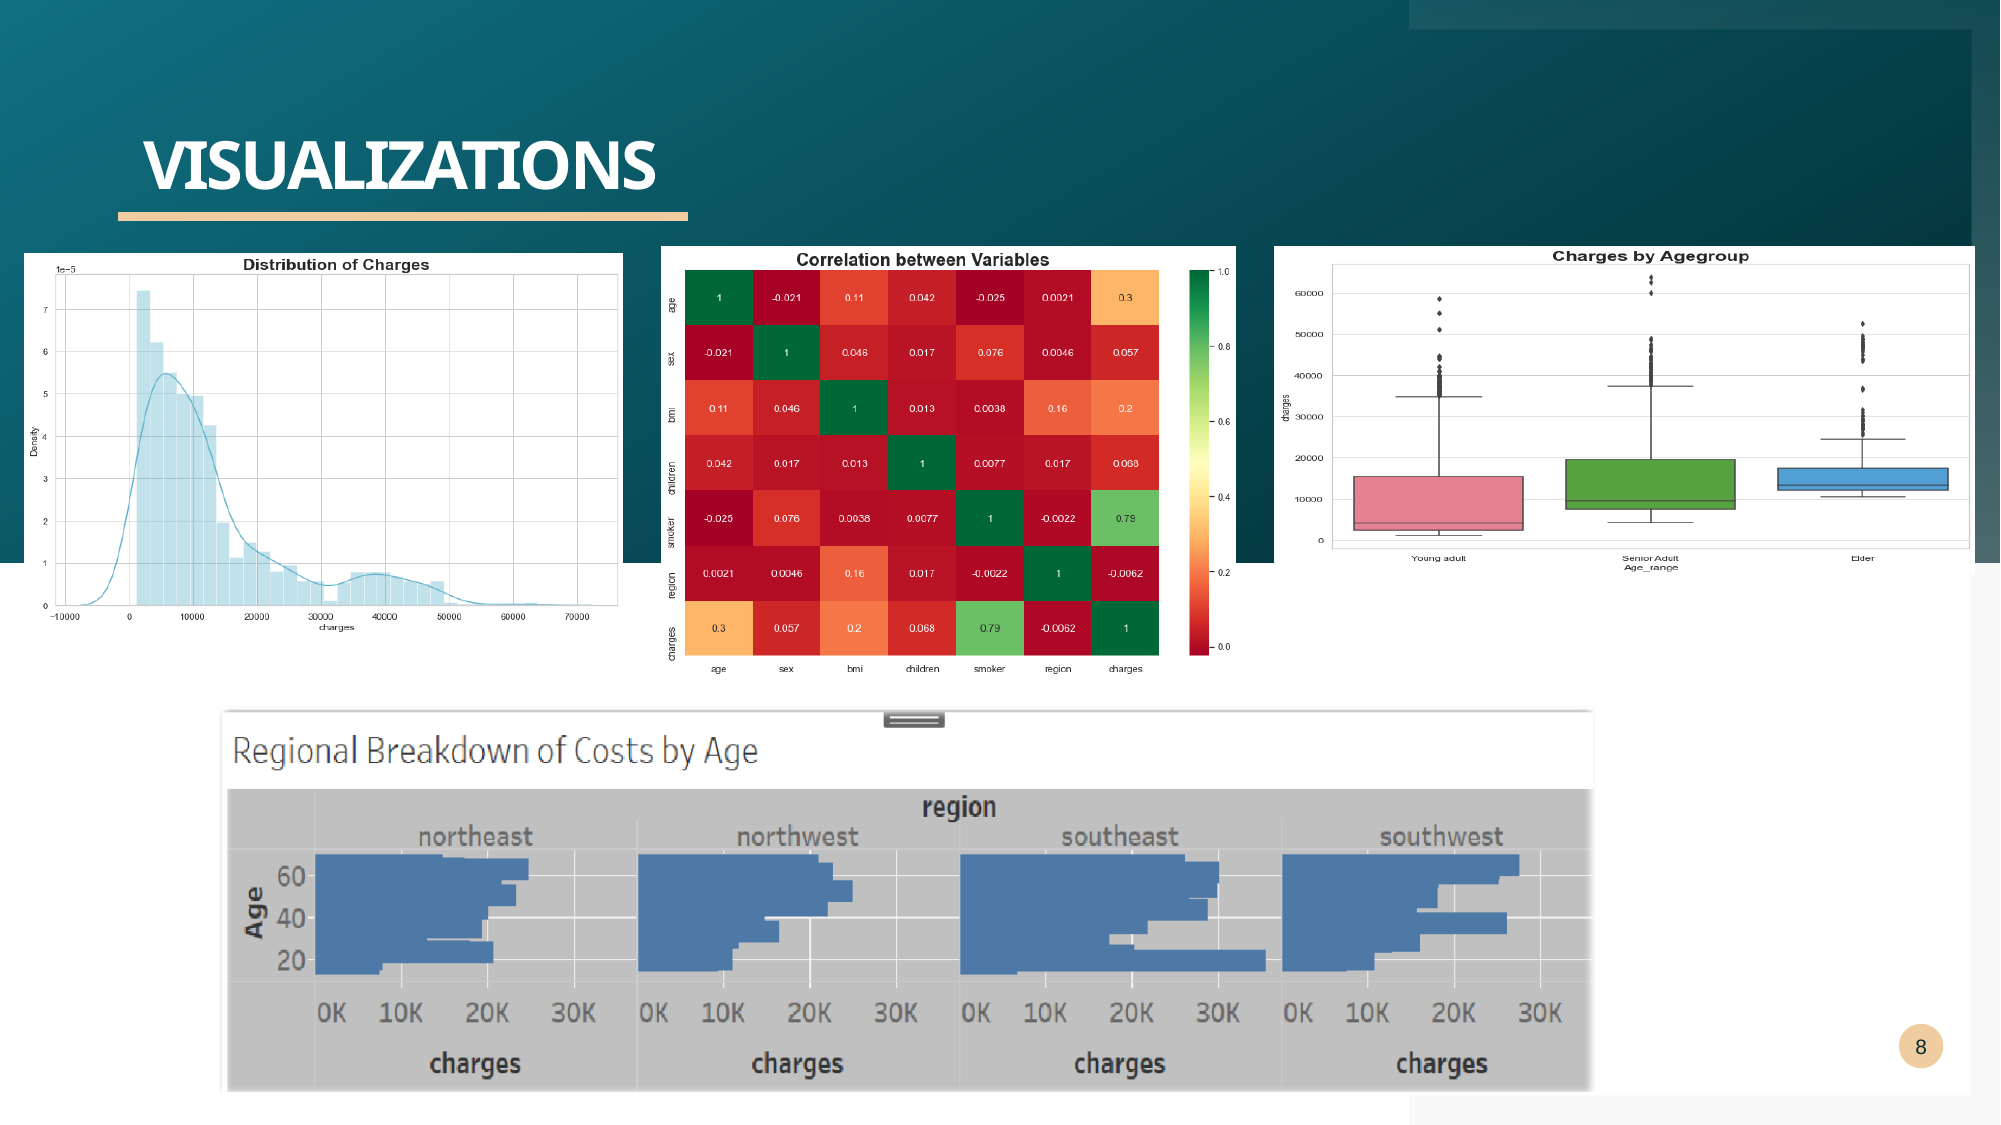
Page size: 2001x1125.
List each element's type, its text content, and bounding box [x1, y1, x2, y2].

picture [1274, 246, 1975, 575]
picture [661, 246, 1236, 679]
slide_number 8 [1898, 1023, 1944, 1069]
title Visualizations [112, 132, 1353, 194]
picture [24, 253, 623, 636]
picture [219, 706, 1594, 1096]
